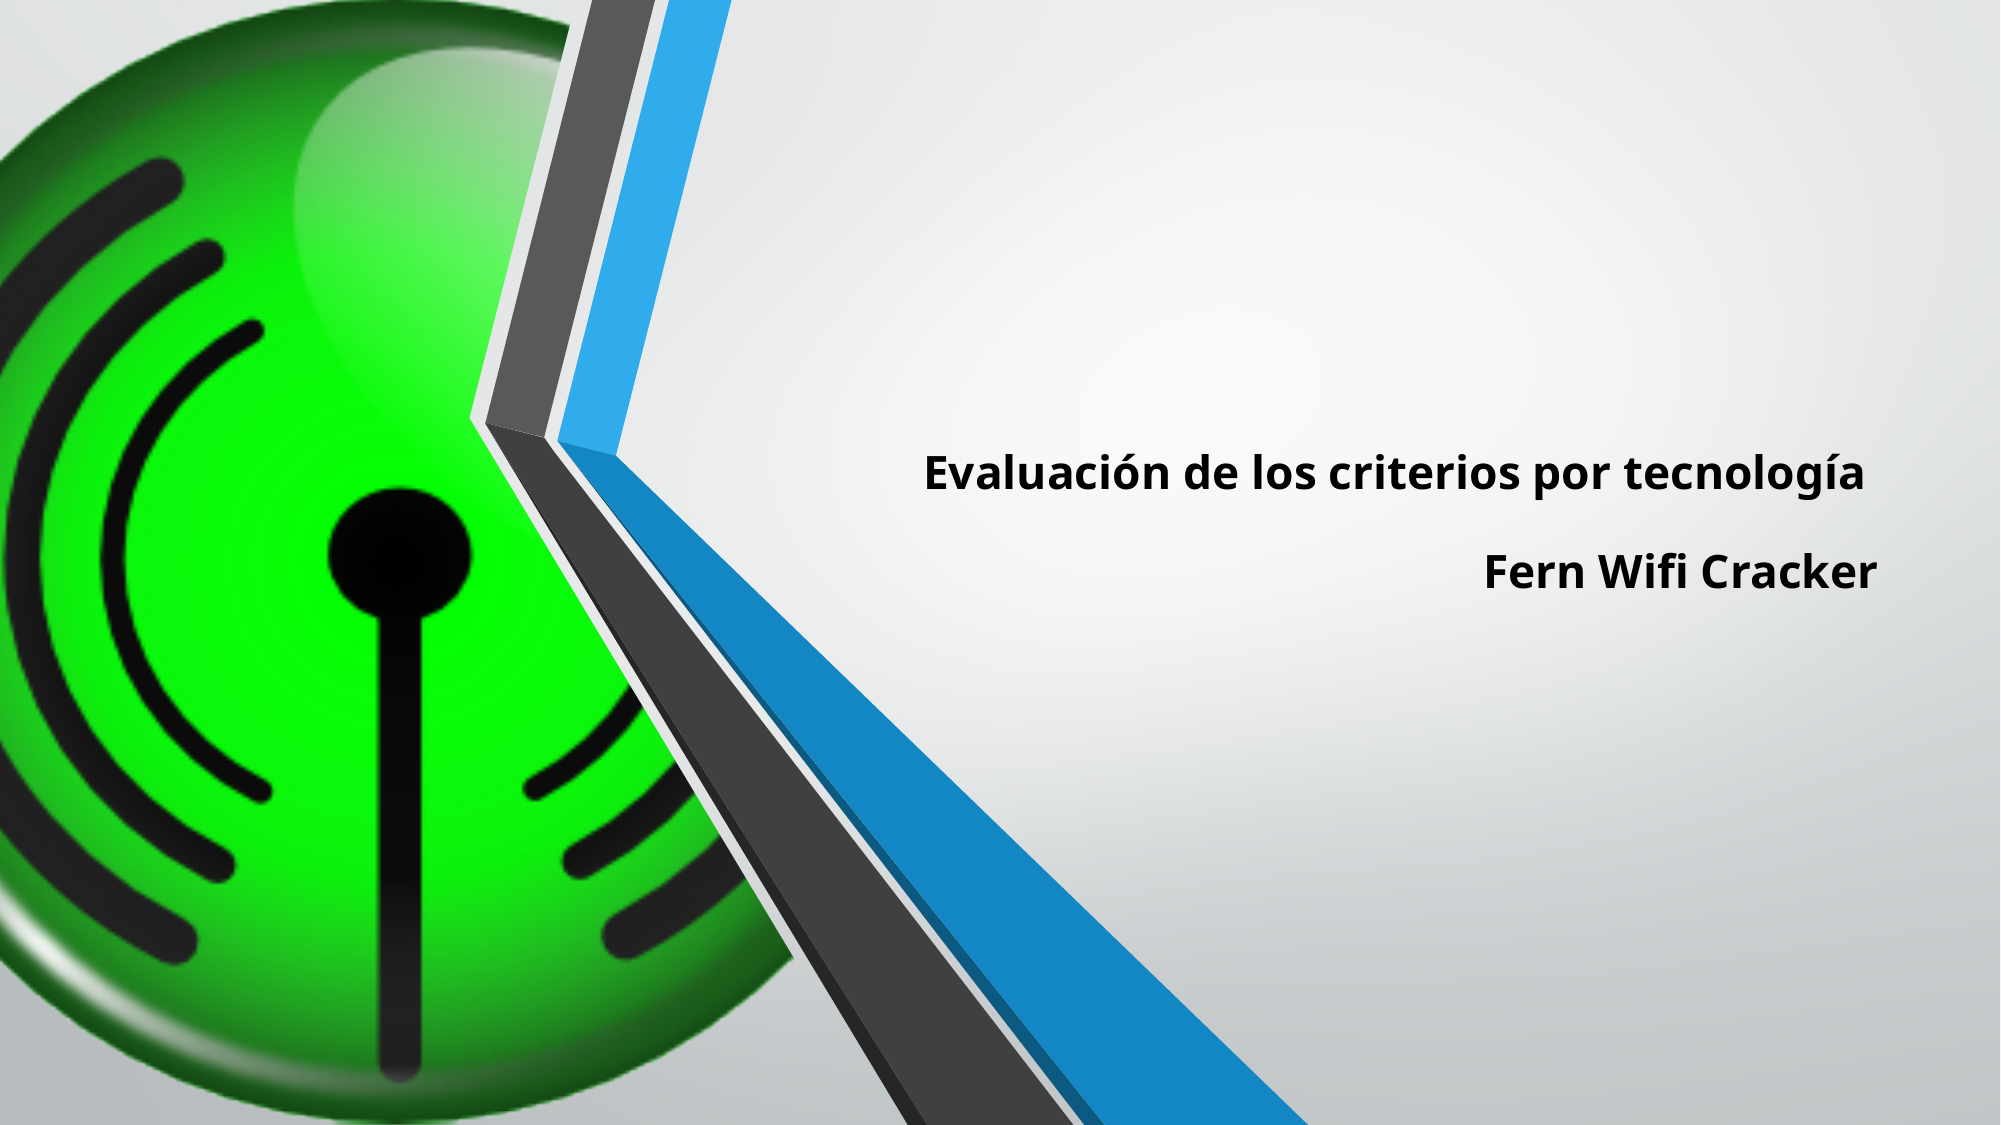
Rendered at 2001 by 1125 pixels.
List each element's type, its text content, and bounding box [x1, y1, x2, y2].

text_box [1309, 0, 2000, 1125]
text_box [894, 0, 1309, 1125]
picture [0, 0, 894, 1125]
title Evaluación de los criterios por tecnología Fern Wifi Cracker [1309, 223, 1894, 653]
